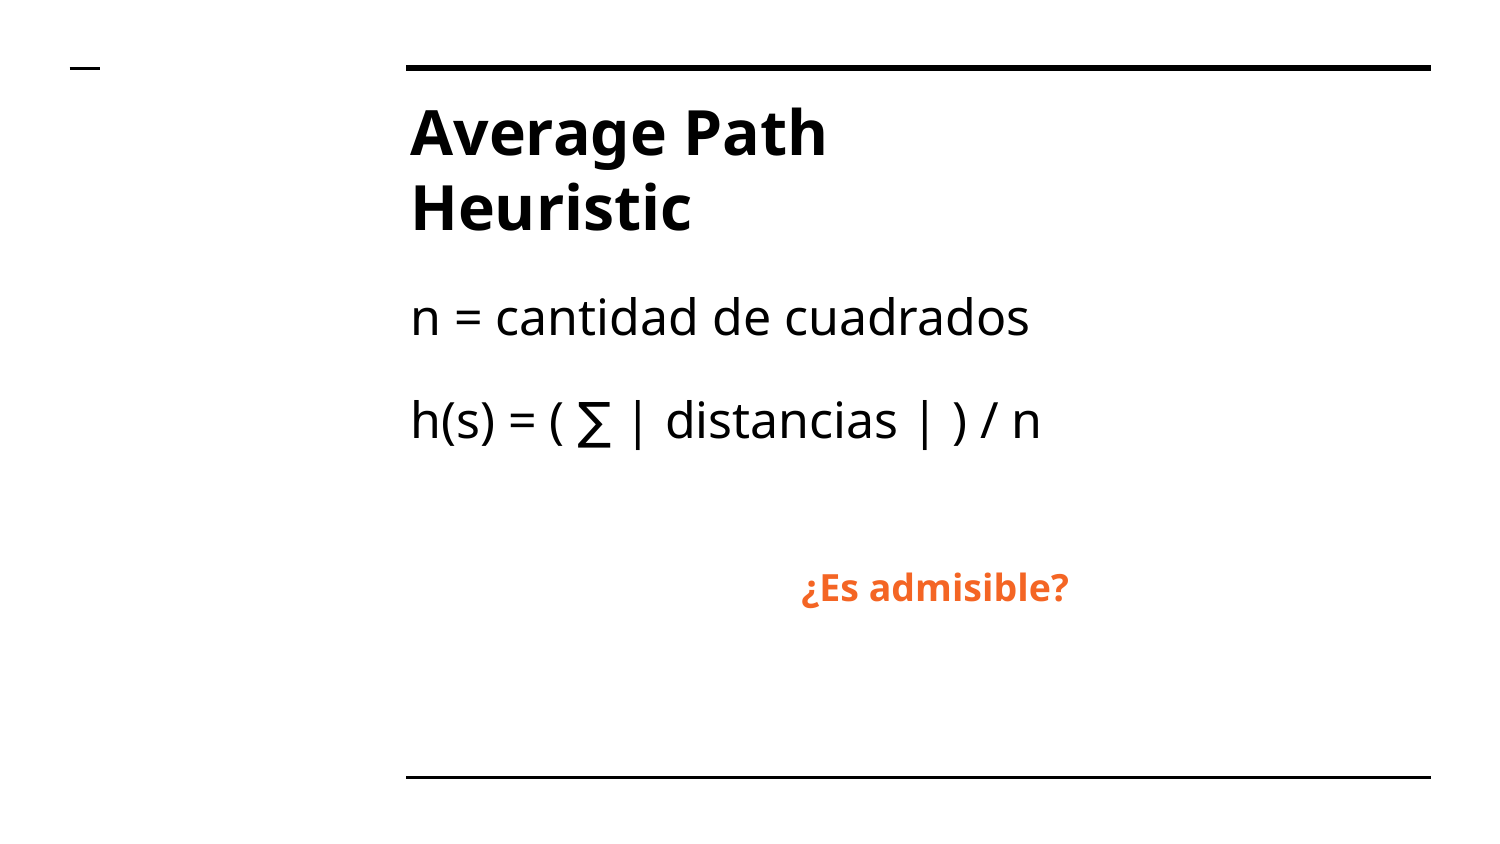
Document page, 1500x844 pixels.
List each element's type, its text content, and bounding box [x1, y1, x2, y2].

list n = cantidad de cuadrados h(s) = ( ∑ | distancias | ) / n [395, 261, 1433, 755]
title Average Path Heuristic [395, 78, 1143, 193]
text_box ¿Es admisible? [786, 548, 1311, 712]
